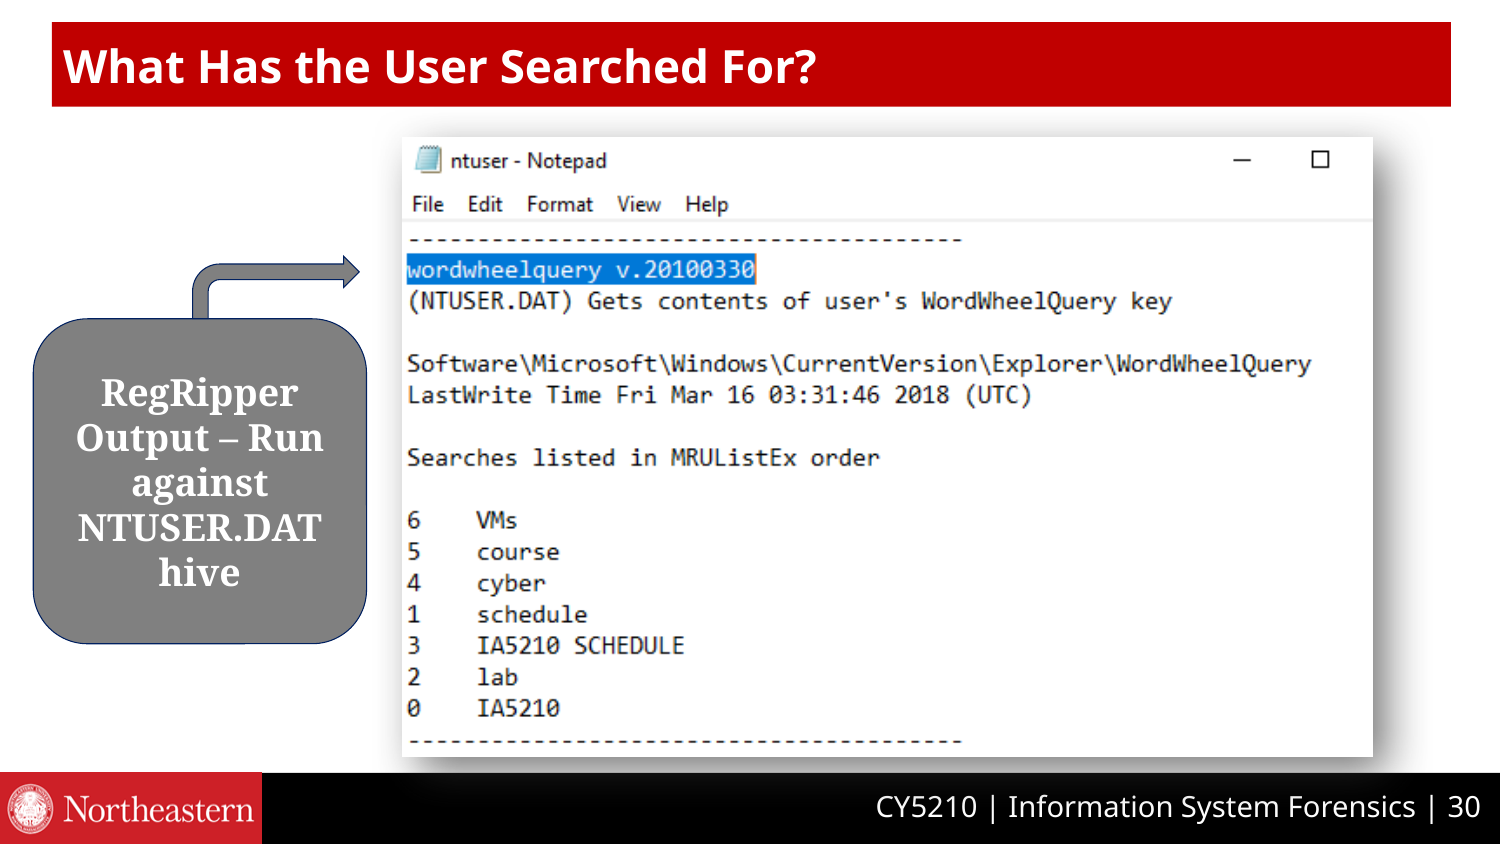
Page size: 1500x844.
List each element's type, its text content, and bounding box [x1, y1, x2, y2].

picture [0, 772, 262, 844]
picture [402, 137, 1373, 757]
text_box [192, 254, 360, 320]
text_box RegRipper Output – Run against NTUSER.DAT hive [32, 318, 368, 645]
title What Has the User Searched For? [51, 22, 1451, 107]
